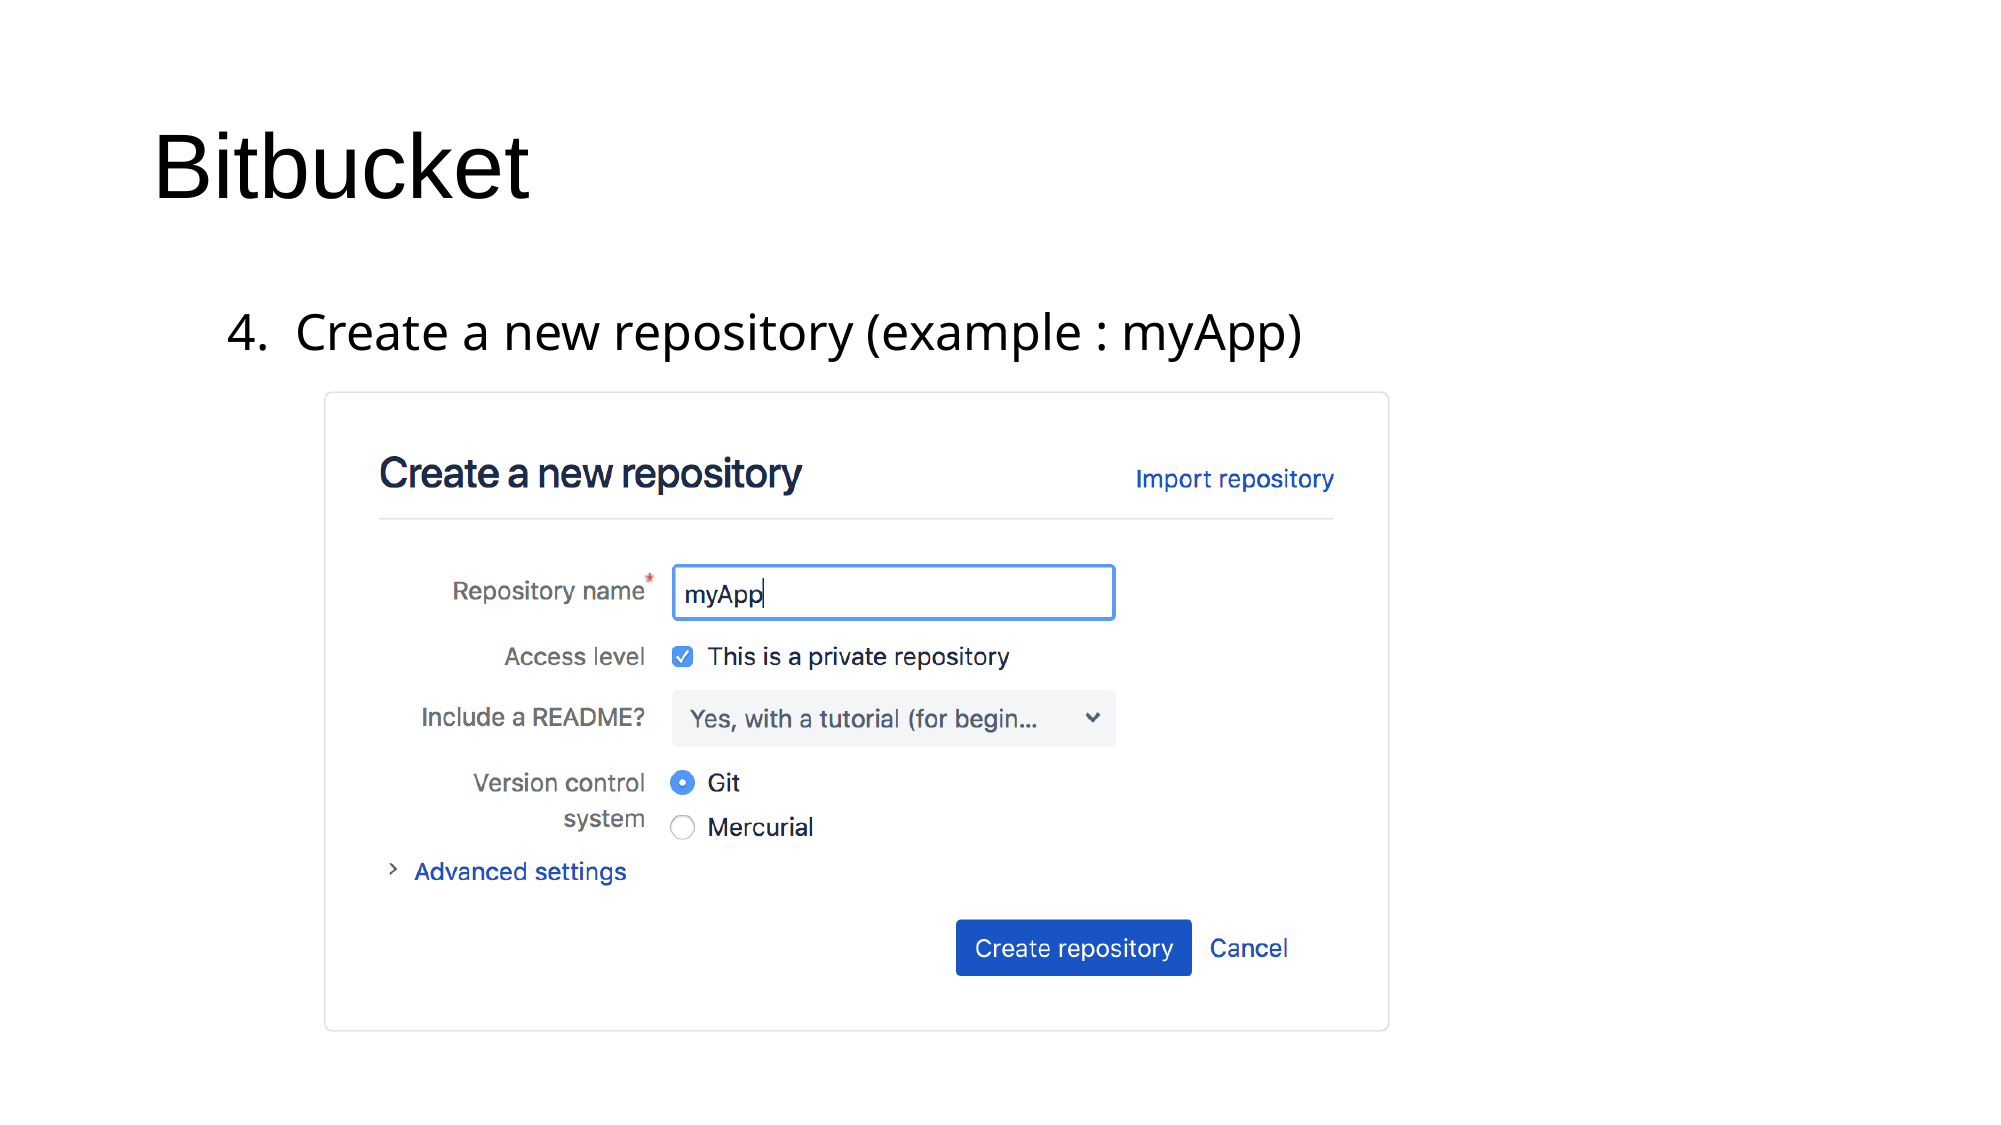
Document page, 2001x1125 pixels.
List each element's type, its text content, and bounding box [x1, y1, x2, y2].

title Bitbucket [137, 59, 1863, 278]
picture [302, 368, 1437, 1072]
list 4. Create a new repository (example : myApp) [137, 299, 1863, 1014]
